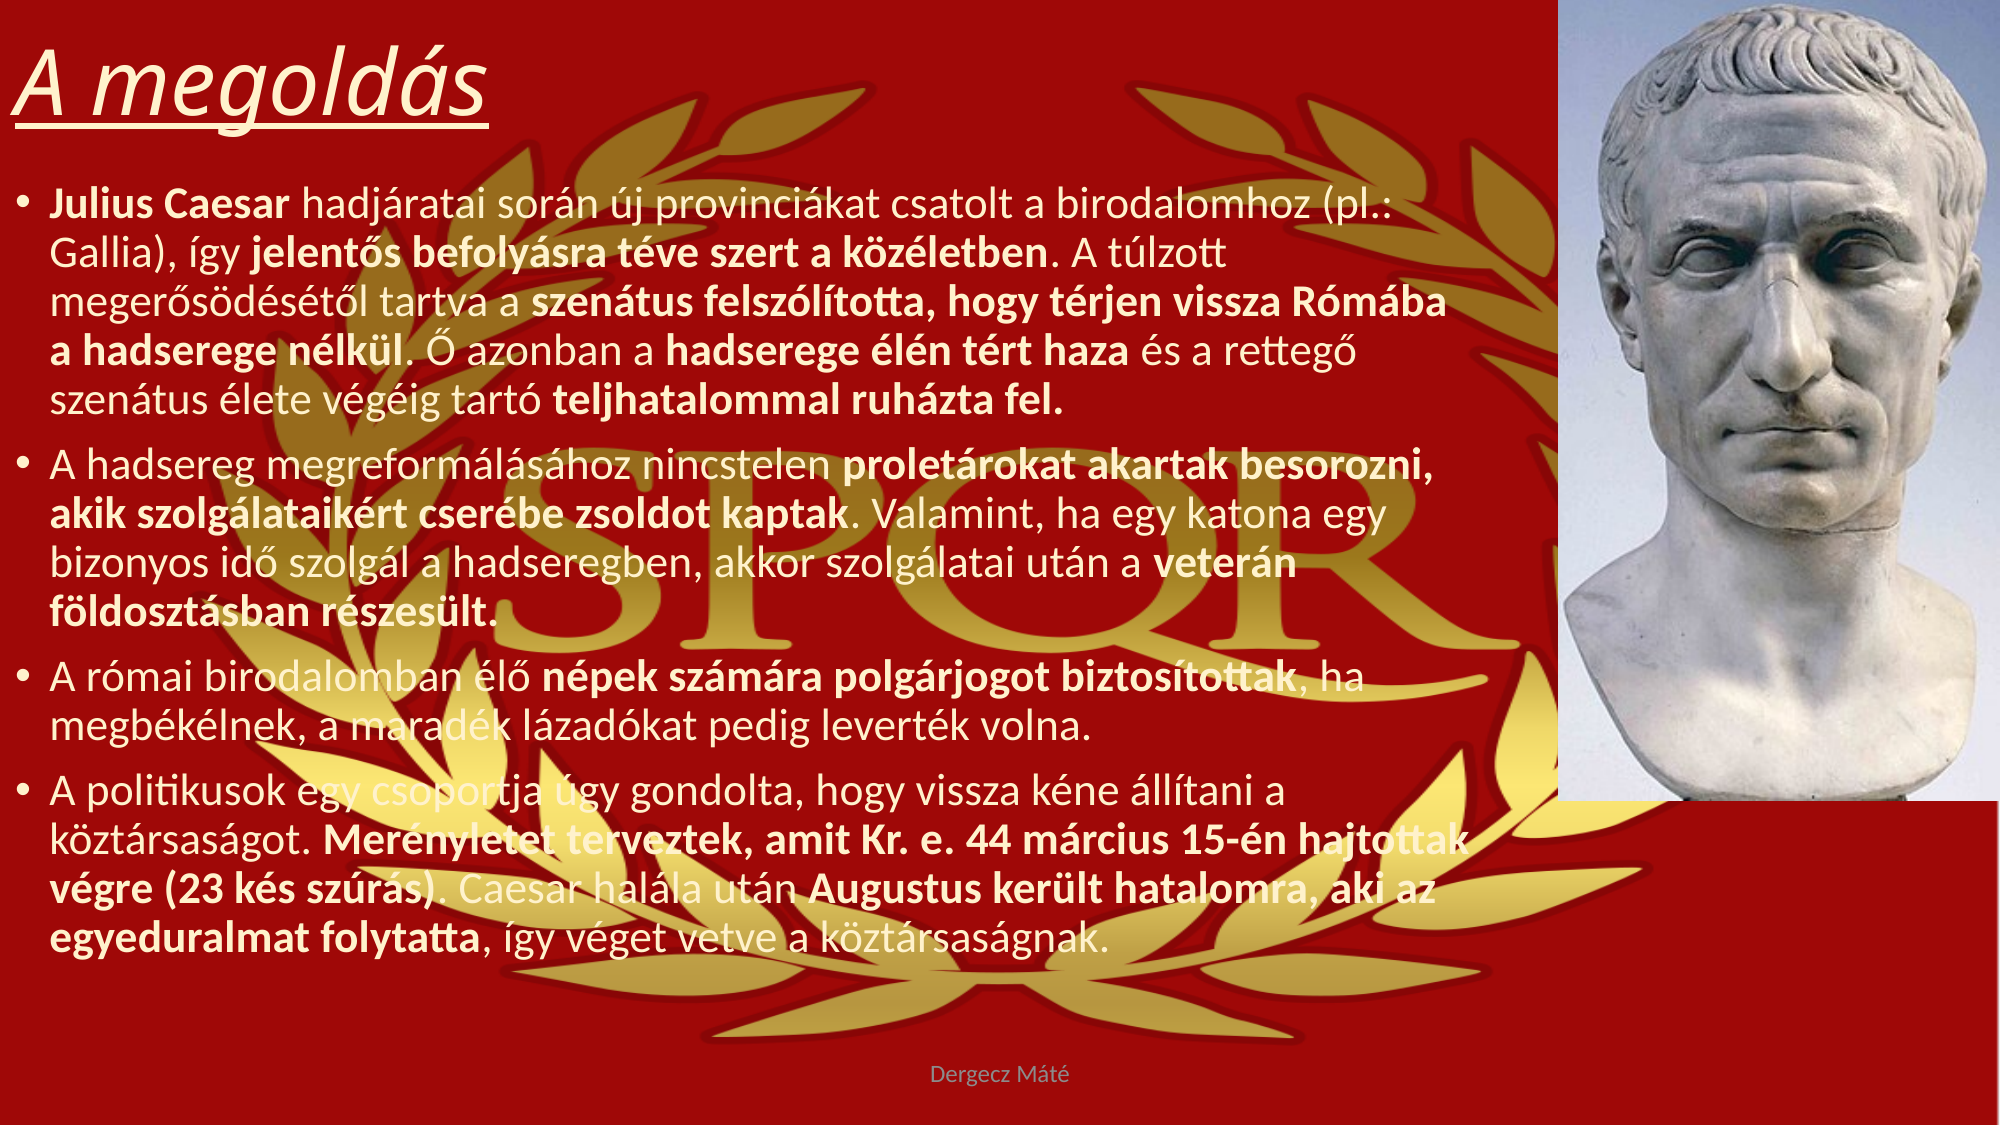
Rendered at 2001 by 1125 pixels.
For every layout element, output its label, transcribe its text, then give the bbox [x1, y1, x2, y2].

list Julius Caesar hadjáratai során új provinciákat csatolt a birodalomhoz (pl.: Gallia), így jelentős befolyásra téve szert a közéletben. A túlzott megerősödésétől tartva a szenátus felszólította, hogy térjen vissza Rómába a hadserege nélkül. Ő azonban a hadserege élén tért haza és a rettegő szenátus élete végéig tartó teljhatalommal ruházta fel. A hadsereg megreformálásához nincstelen proletárokat akartak besorozni, akik szolgálataikért cserébe zsoldot kaptak. Valamint, ha egy katona egy bizonyos idő szolgál a hadseregben, akkor szolgálatai után a veterán földosztásban részesült. A római birodalomban élő népek számára polgárjogot biztosítottak, ha megbékélnek, a maradék lázadókat pedig leverték volna. A politikusok egy csoportja úgy gondolta, hogy vissza kéne állítani a köztársaságot. Merényletet terveztek, amit Kr. e. 44 március 15-én hajtottak végre (23 kés szúrás). Caesar halála után Augustus került hatalomra, aki az egyeduralmat folytatta, így véget vetve a köztársaságnak. [0, 171, 1494, 976]
title A megoldás [0, 0, 507, 171]
picture [0, 0, 2001, 1125]
footer Dergecz Máté [662, 1042, 1338, 1103]
